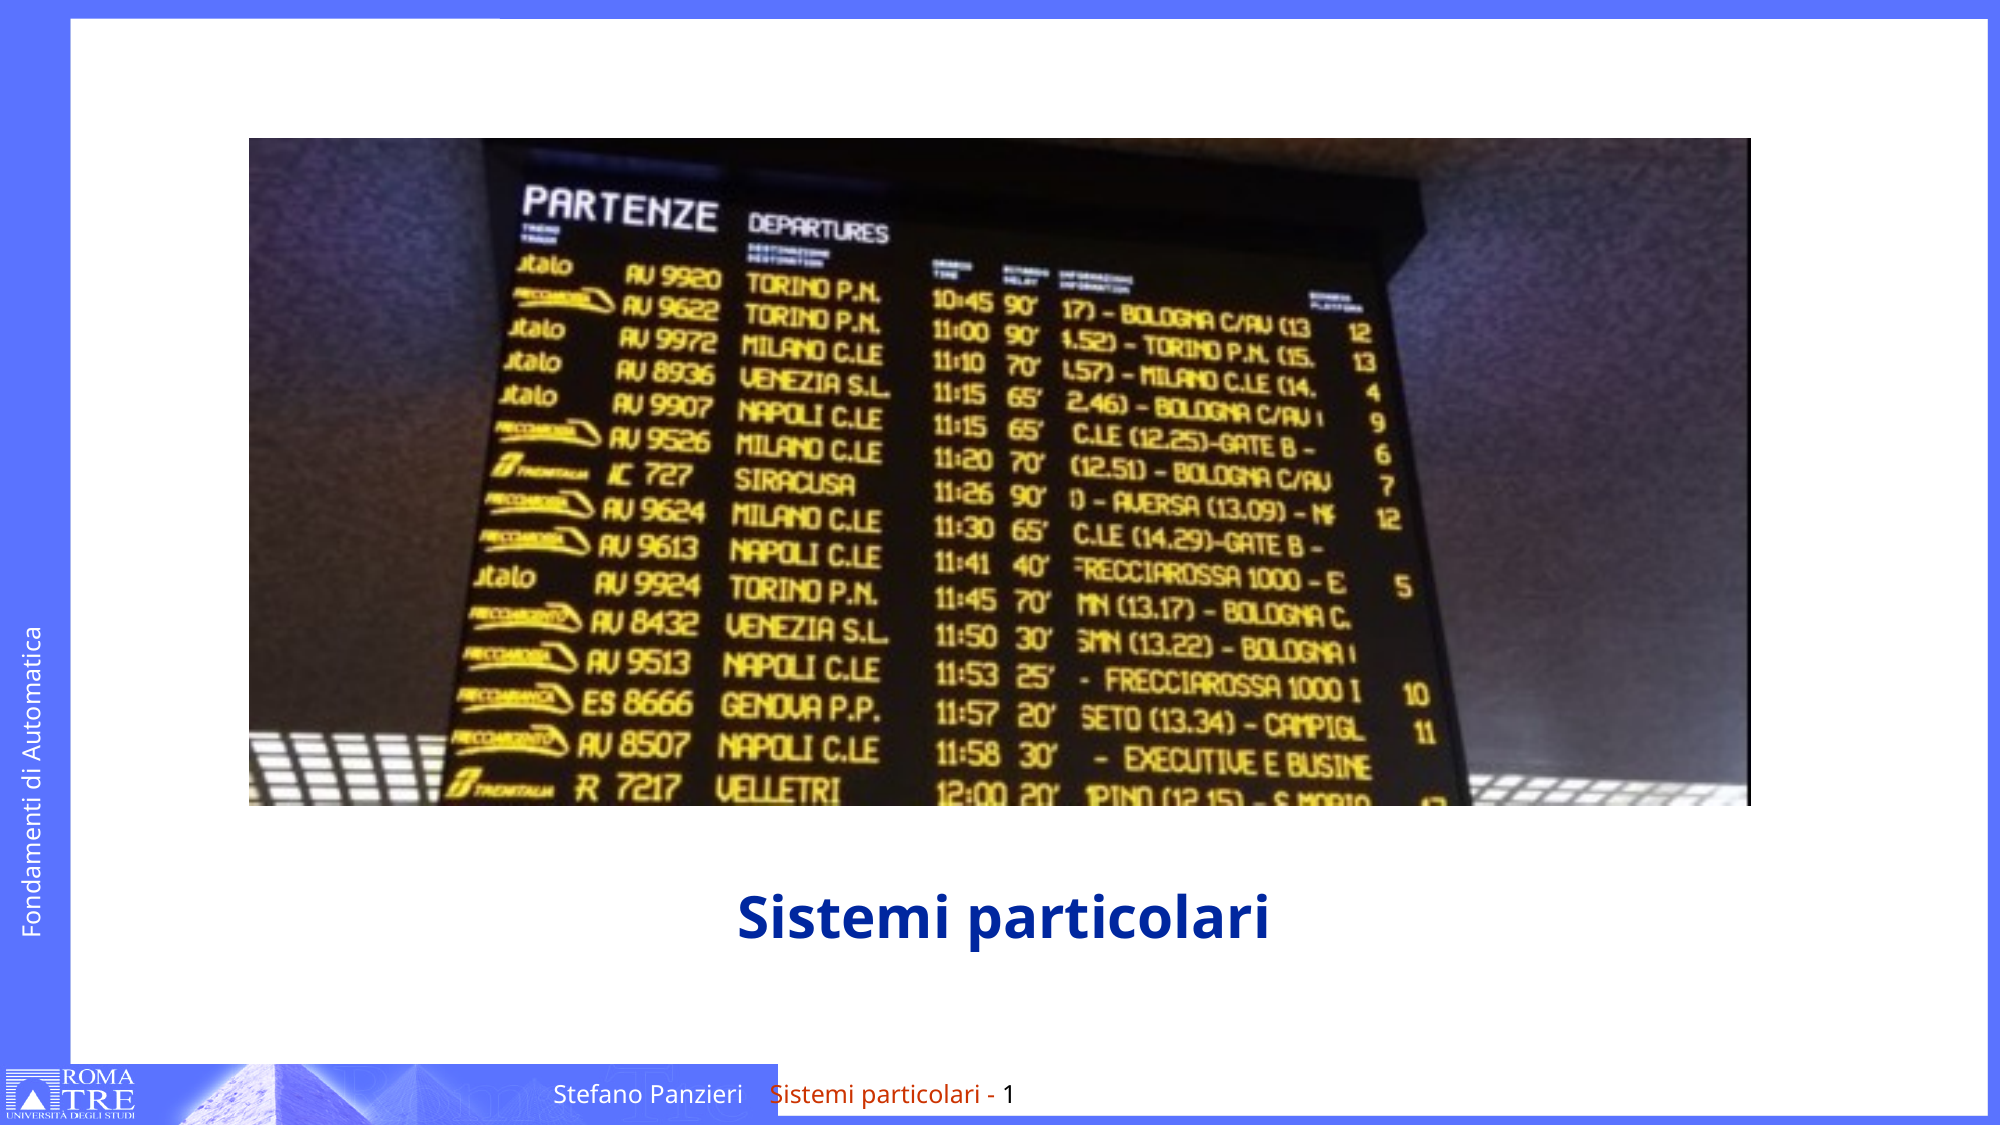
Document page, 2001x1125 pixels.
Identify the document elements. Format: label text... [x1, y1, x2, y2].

picture [0, 1064, 778, 1125]
picture [249, 137, 1751, 806]
title Sistemi particolari [371, 863, 1638, 949]
